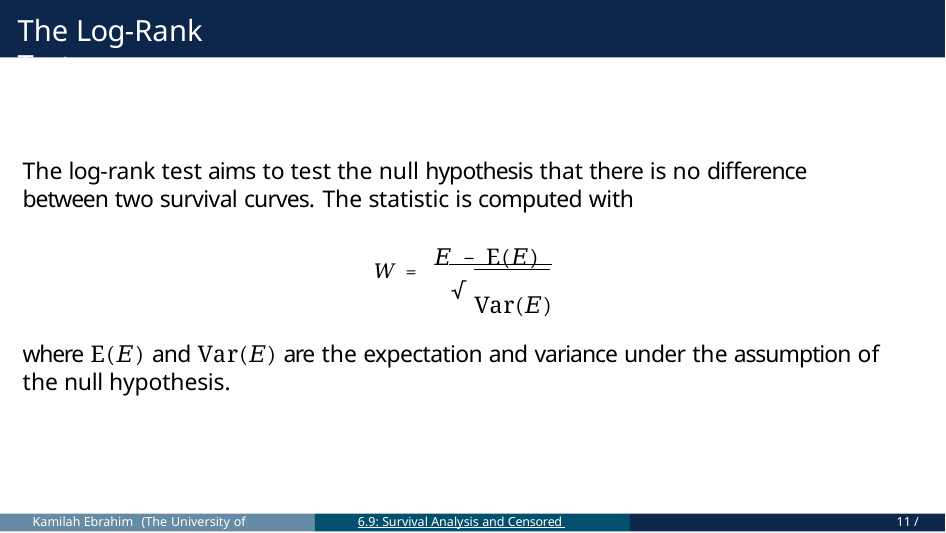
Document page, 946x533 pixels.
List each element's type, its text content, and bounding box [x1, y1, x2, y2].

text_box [0, 513, 946, 532]
list The log-rank test aims to test the null hypothesis that there is no difference between two survival curves. The statistic is computed with 𝑊 = 𝐸 − E(𝐸) √ Var(𝐸) where E(𝐸) and Var(𝐸) are the expectation and variance under the assumption of the null hypothesis. [16, 155, 904, 451]
title The Log-Rank Test [15, 9, 257, 102]
